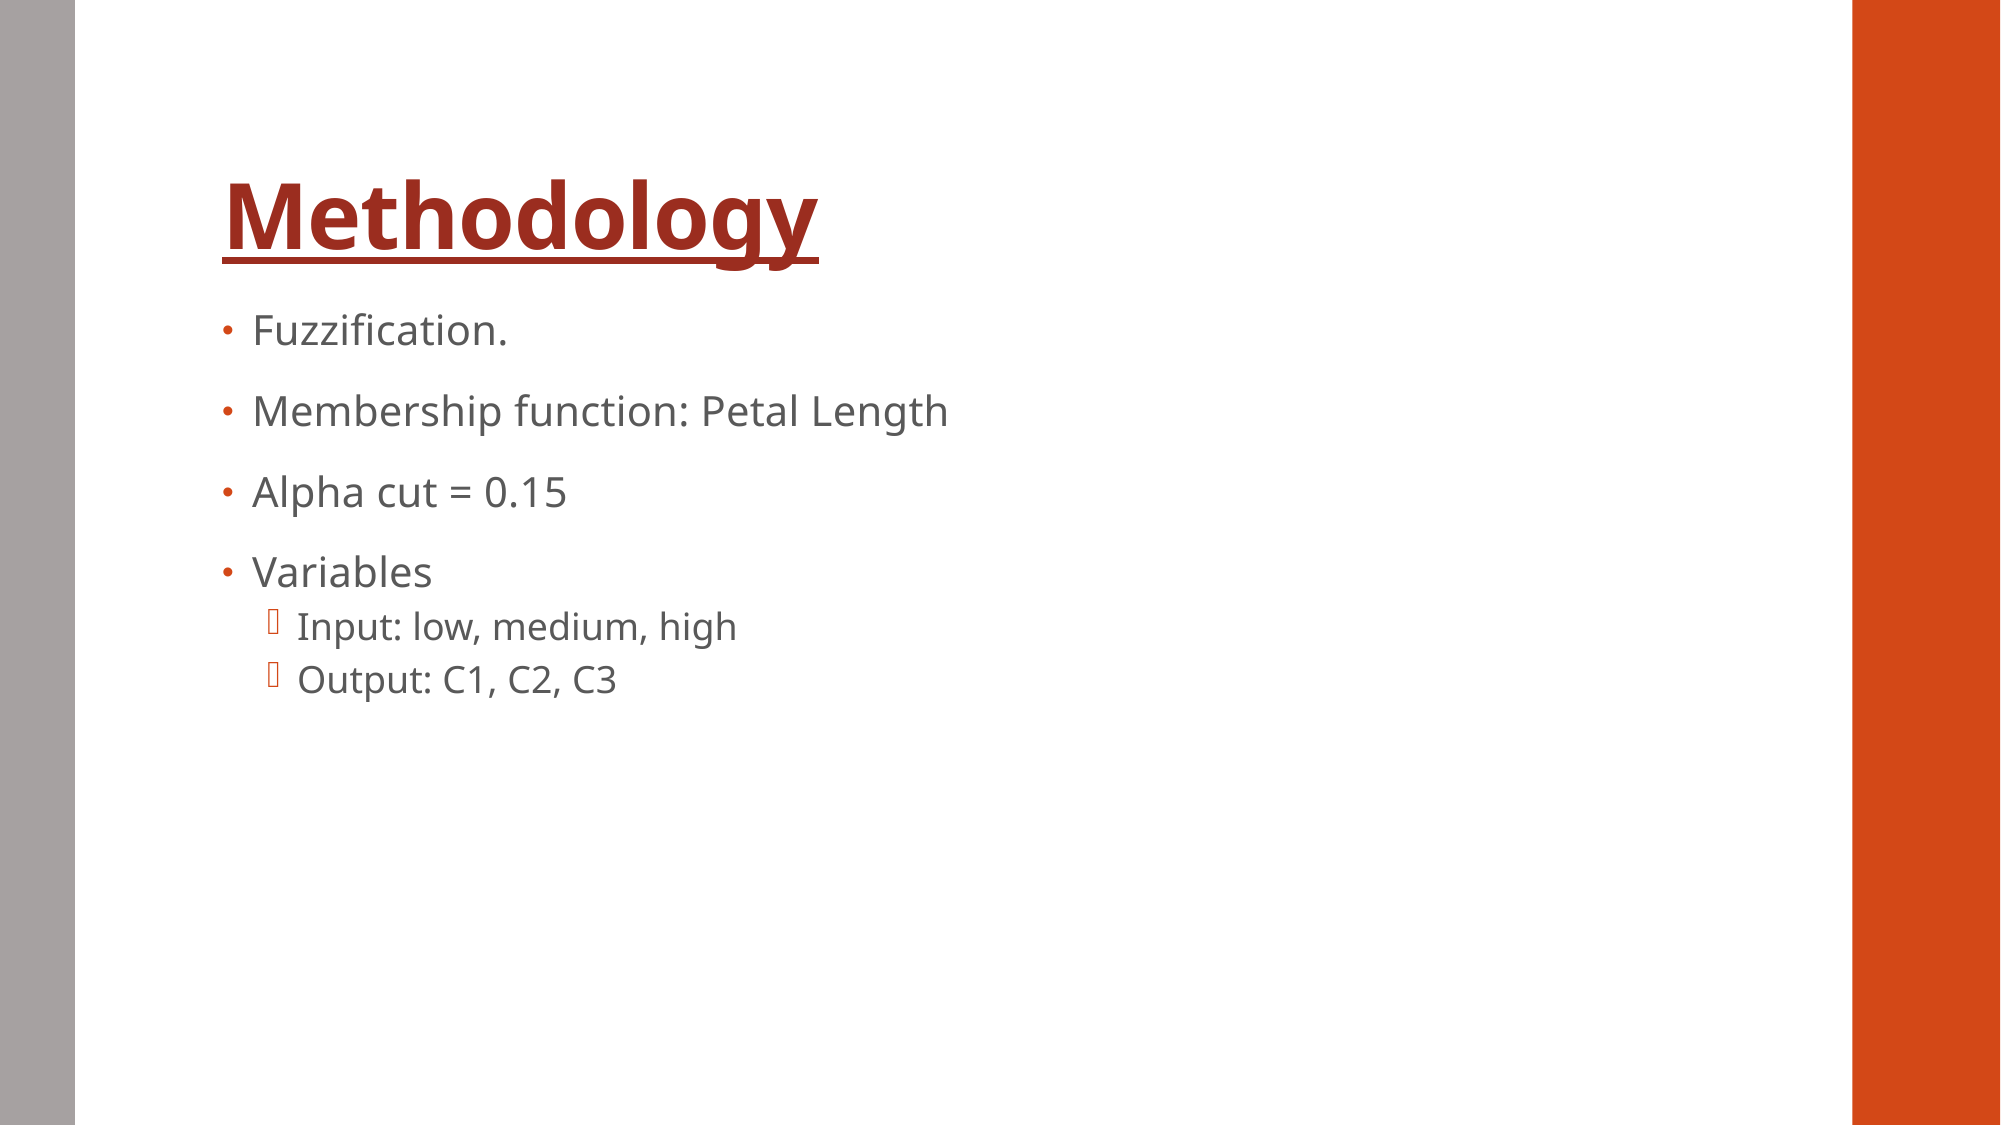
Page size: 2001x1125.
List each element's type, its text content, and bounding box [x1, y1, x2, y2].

list Fuzzification. Membership function: Petal Length Alpha cut = 0.15 Variables Input: low, medium, high Output: C1, C2, C3 [206, 299, 1617, 1014]
title Methodology [206, 48, 1797, 278]
